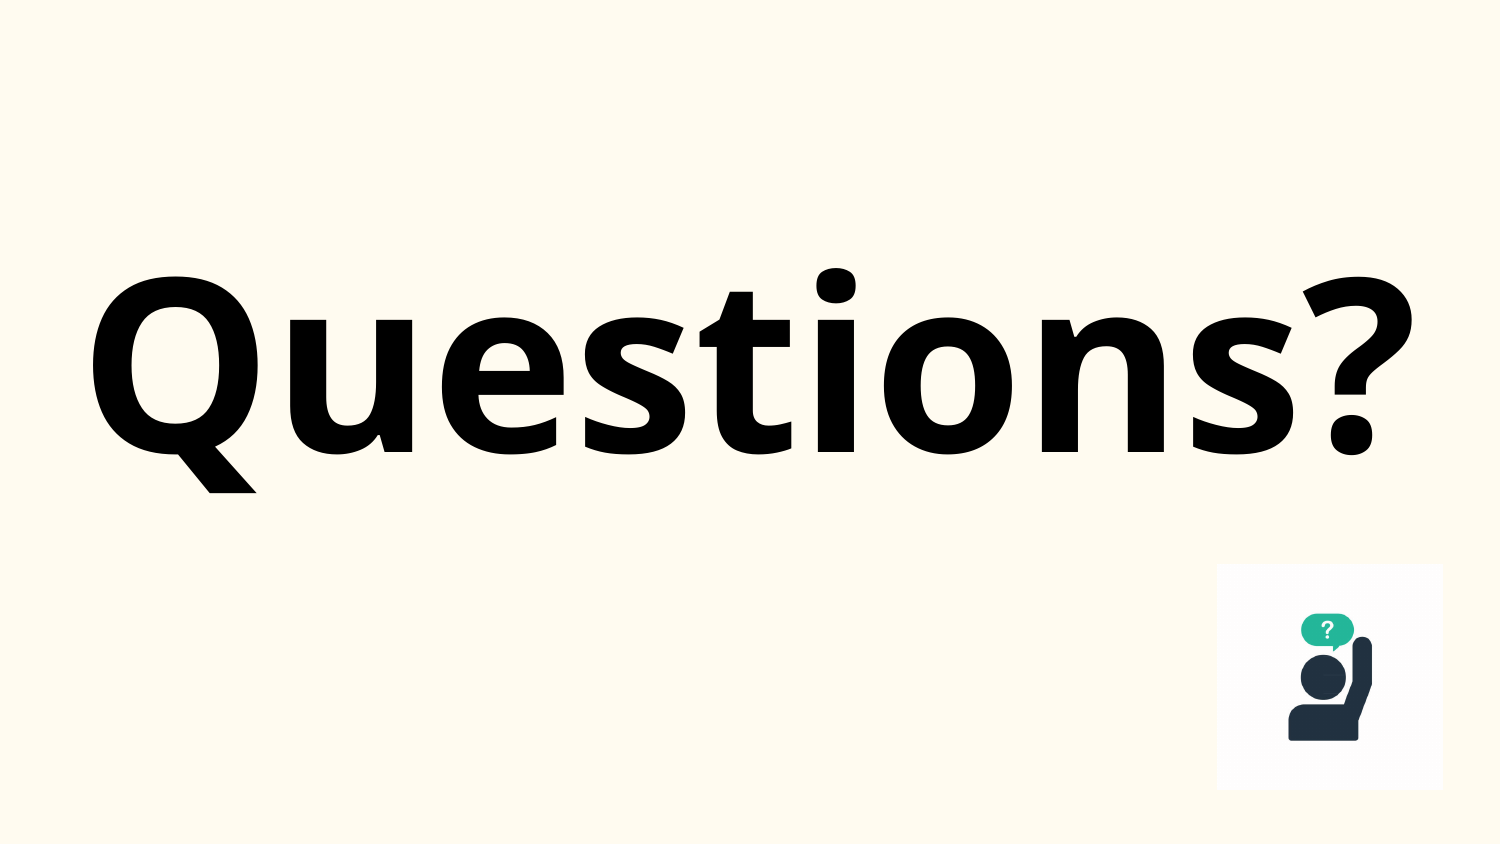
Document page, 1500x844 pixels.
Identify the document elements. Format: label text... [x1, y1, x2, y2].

picture [1217, 564, 1443, 790]
title Questions? [51, 170, 1449, 517]
